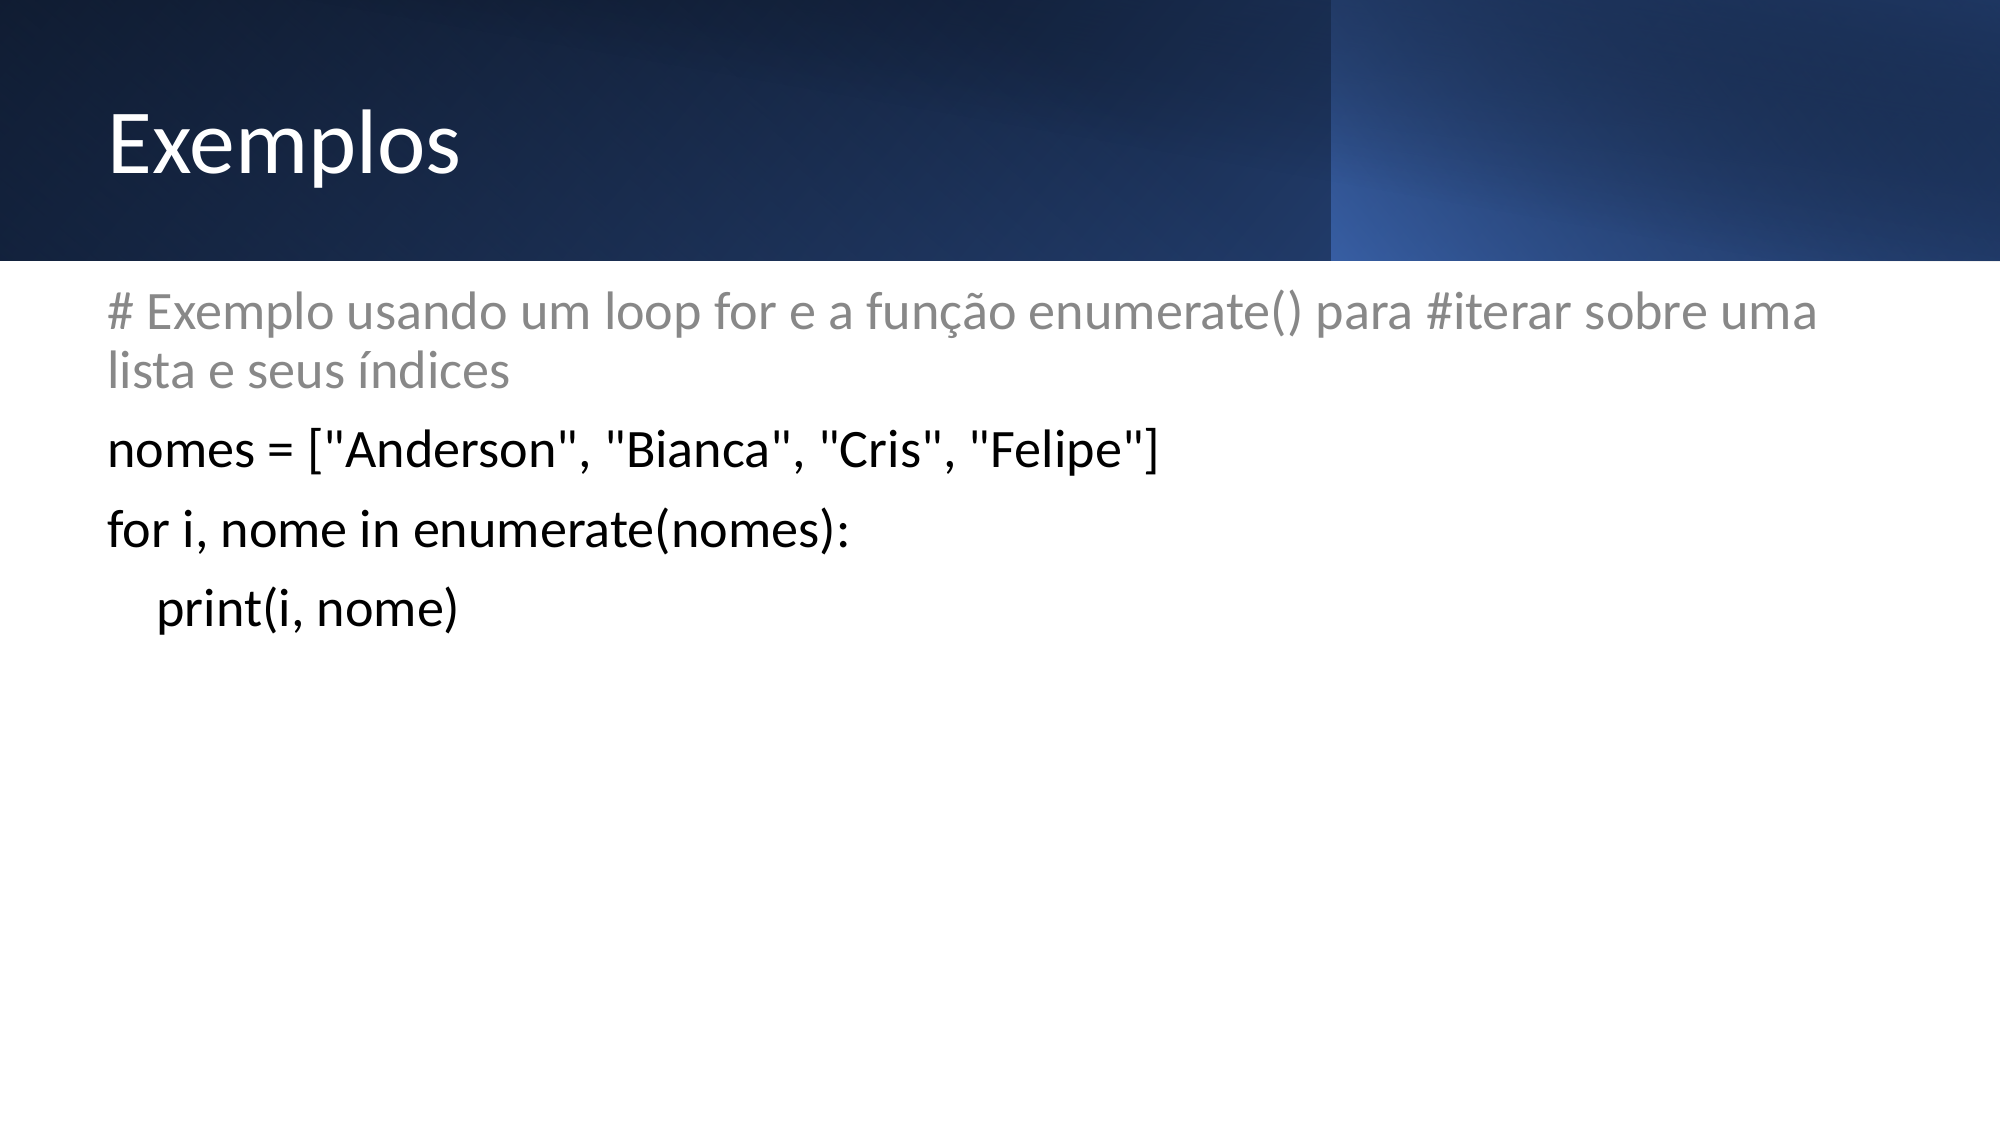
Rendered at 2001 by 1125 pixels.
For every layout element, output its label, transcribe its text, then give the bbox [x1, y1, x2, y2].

title Exemplos [92, 35, 1925, 254]
list # Exemplo usando um loop for e a função enumerate() para #iterar sobre uma lista e seus índices nomes = ["Anderson", "Bianca", "Cris", "Felipe"] for i, nome in enumerate(nomes): print(i, nome) [92, 275, 1925, 1014]
